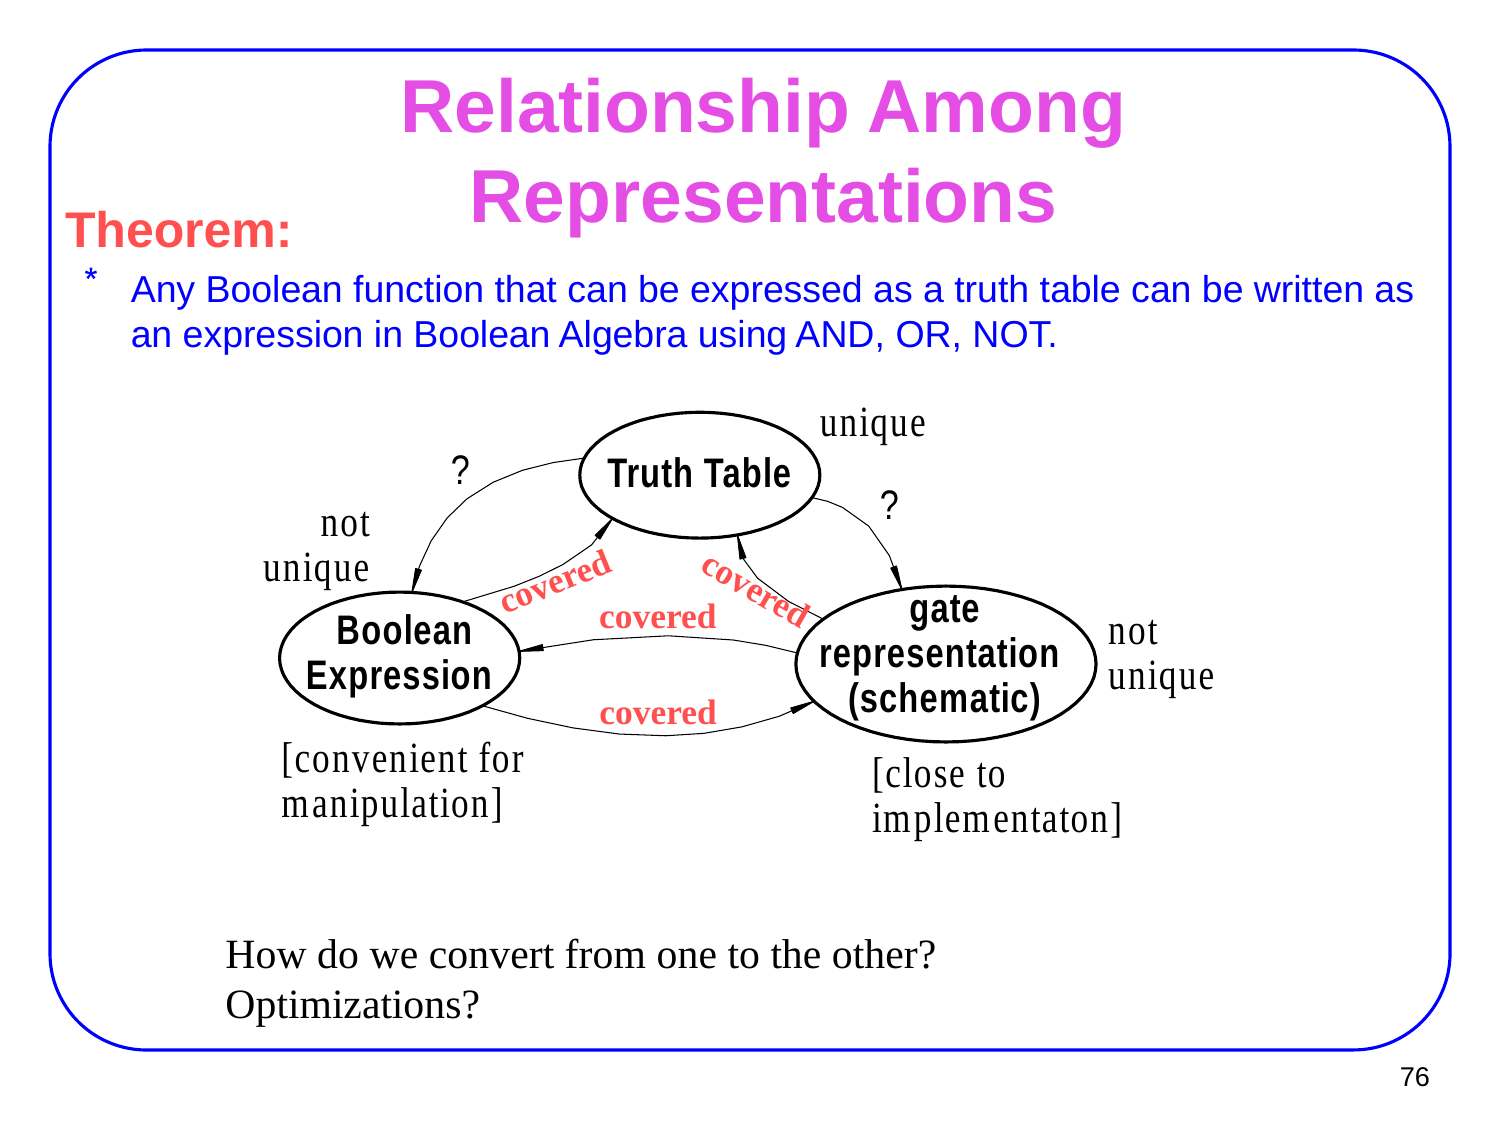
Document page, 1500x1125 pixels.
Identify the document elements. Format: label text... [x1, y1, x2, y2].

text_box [234, 393, 1247, 847]
slide_number 76 [1351, 1047, 1444, 1104]
title Relationship Among Representations [112, 87, 1415, 189]
text_box How do we convert from one to the other? Optimizations? [210, 919, 953, 1035]
text_box Theorem: Any Boolean function that can be expressed as a truth table can be written as an expression in Boolean Algebra using AND, OR, NOT. [0, 189, 1469, 528]
